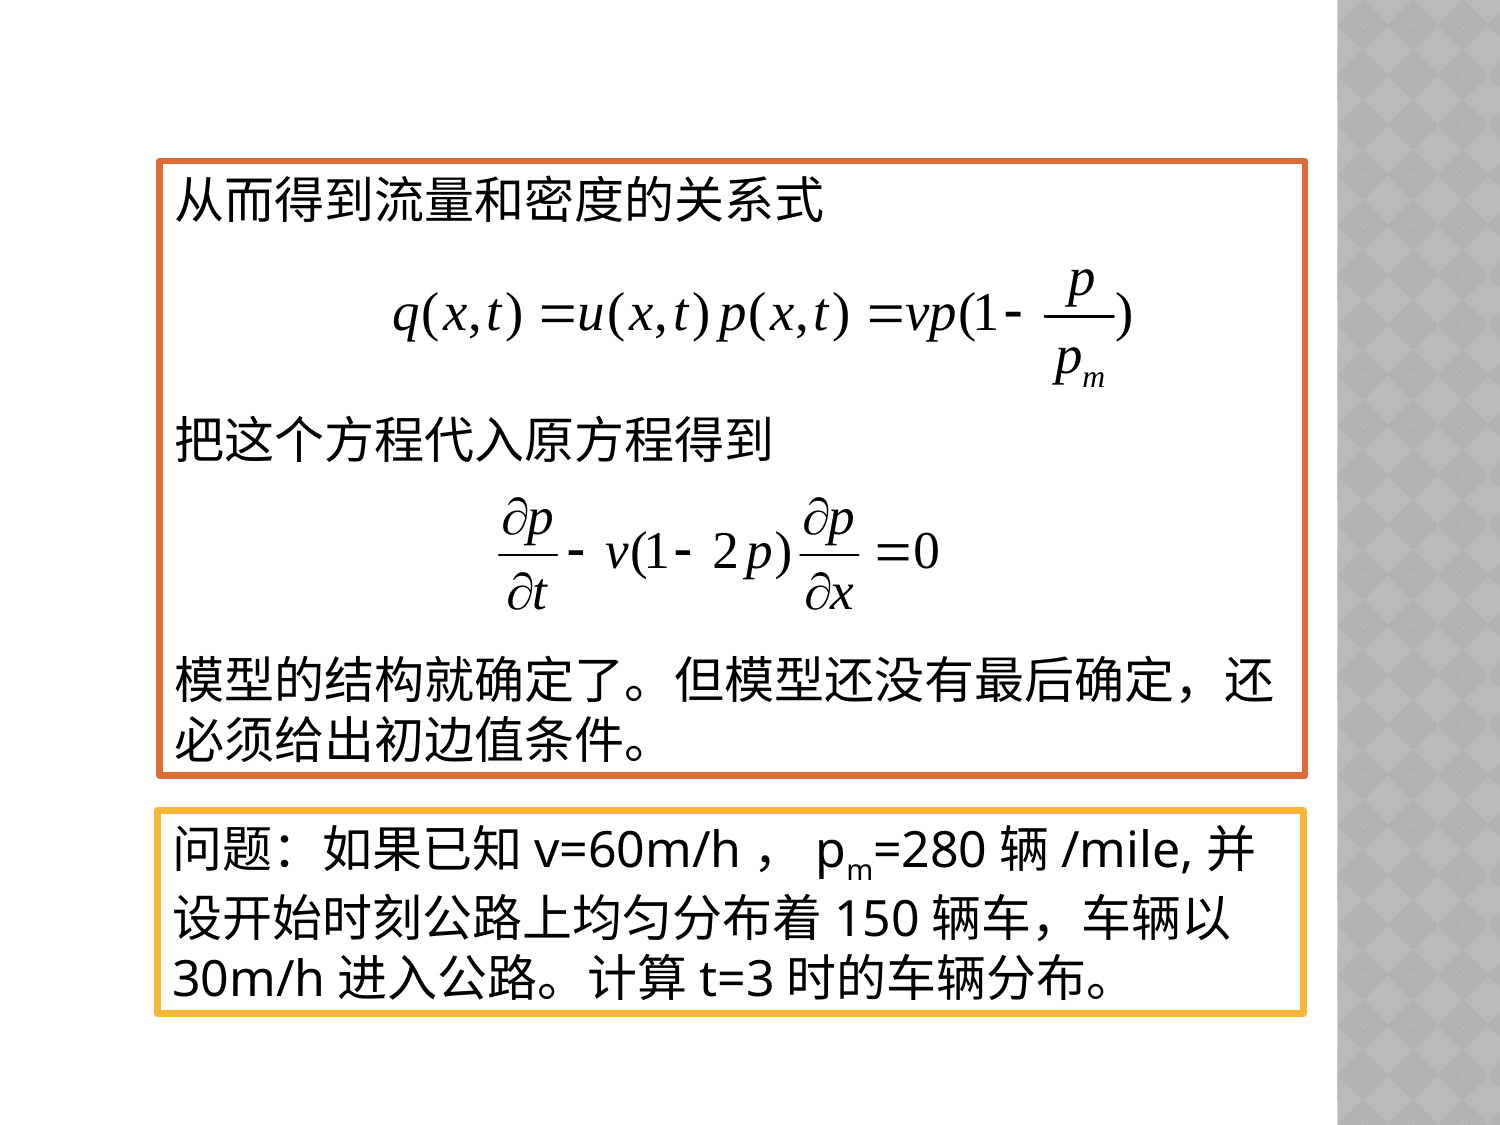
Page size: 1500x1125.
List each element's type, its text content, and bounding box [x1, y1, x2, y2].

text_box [383, 243, 1143, 400]
text_box 从而得到流量和密度的关系式 把这个方程代入原方程得到 模型的结构就确定了。但模型还没有最后确定，还必须给出初边值条件。 [156, 158, 1308, 779]
text_box 问题：如果已知v=60m/h，pm=280辆/mile,并设开始时刻公路上均匀分布着150辆车，车辆以30m/h进入公路。计算t=3时的车辆分布。 [154, 807, 1307, 1017]
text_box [489, 483, 947, 622]
